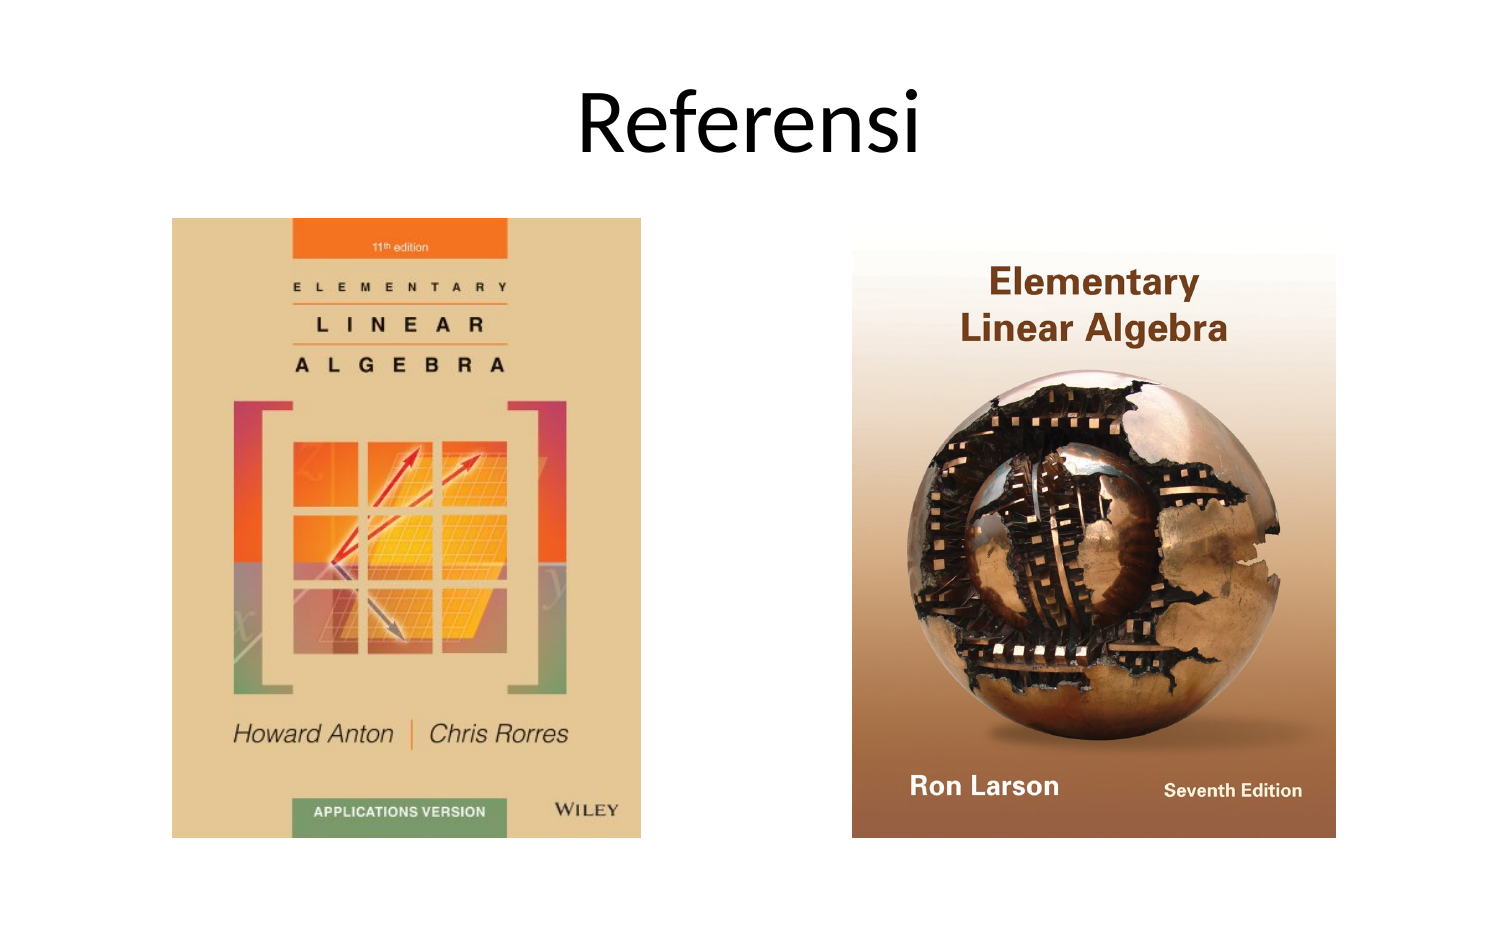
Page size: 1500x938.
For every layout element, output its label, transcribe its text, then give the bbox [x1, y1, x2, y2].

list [172, 218, 641, 838]
title Referensi [75, 37, 1425, 194]
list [851, 218, 1336, 838]
